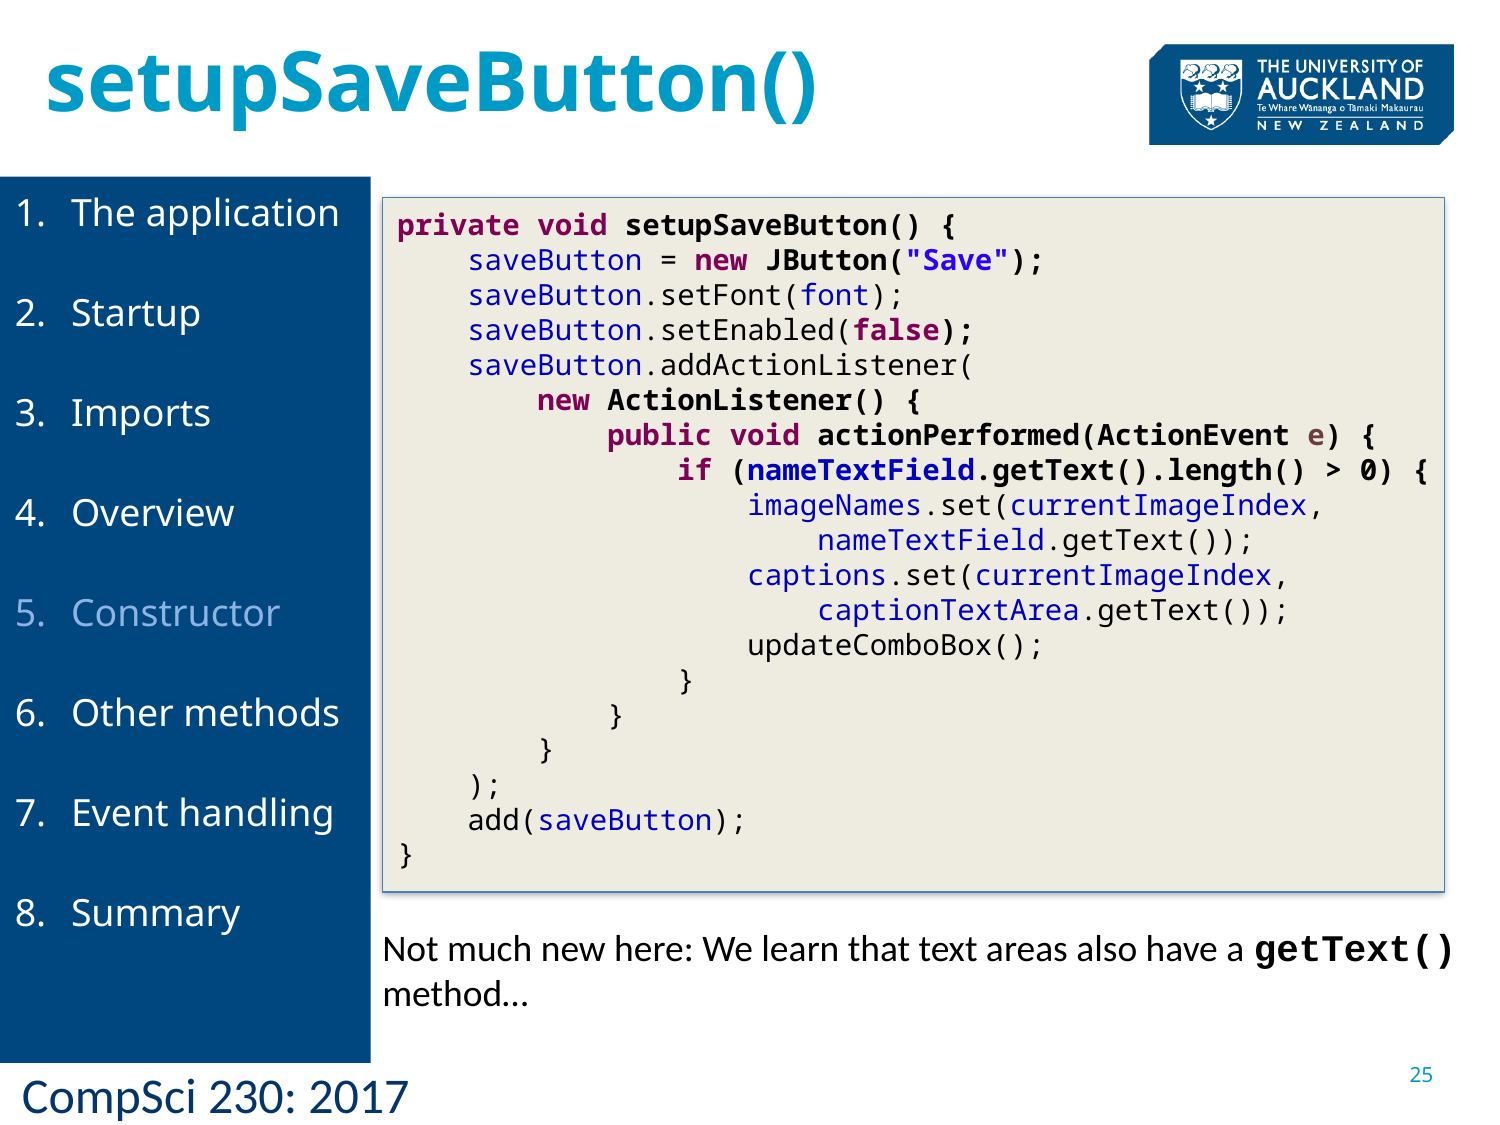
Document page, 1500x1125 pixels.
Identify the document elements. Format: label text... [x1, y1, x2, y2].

list private void setupSaveButton() { saveButton = new JButton("Save"); saveButton.setFont(font); saveButton.setEnabled(false); saveButton.addActionListener( new ActionListener() { public void actionPerformed(ActionEvent e) { if (nameTextField.getText().length() > 0) { imageNames.set(currentImageIndex, nameTextField.getText()); captions.set(currentImageIndex, captionTextArea.getText()); updateComboBox(); } } } ); add(saveButton); } [382, 199, 1476, 892]
picture [1149, 44, 1454, 145]
text_box Not much new here: We learn that text areas also have a getText() method… [371, 916, 1475, 1022]
text_box The application Startup Imports Overview Constructor Other methods Event handling Summary [0, 176, 371, 1063]
slide_number 25 [1394, 1054, 1500, 1125]
text_box setupSaveButton() [30, 21, 1100, 139]
